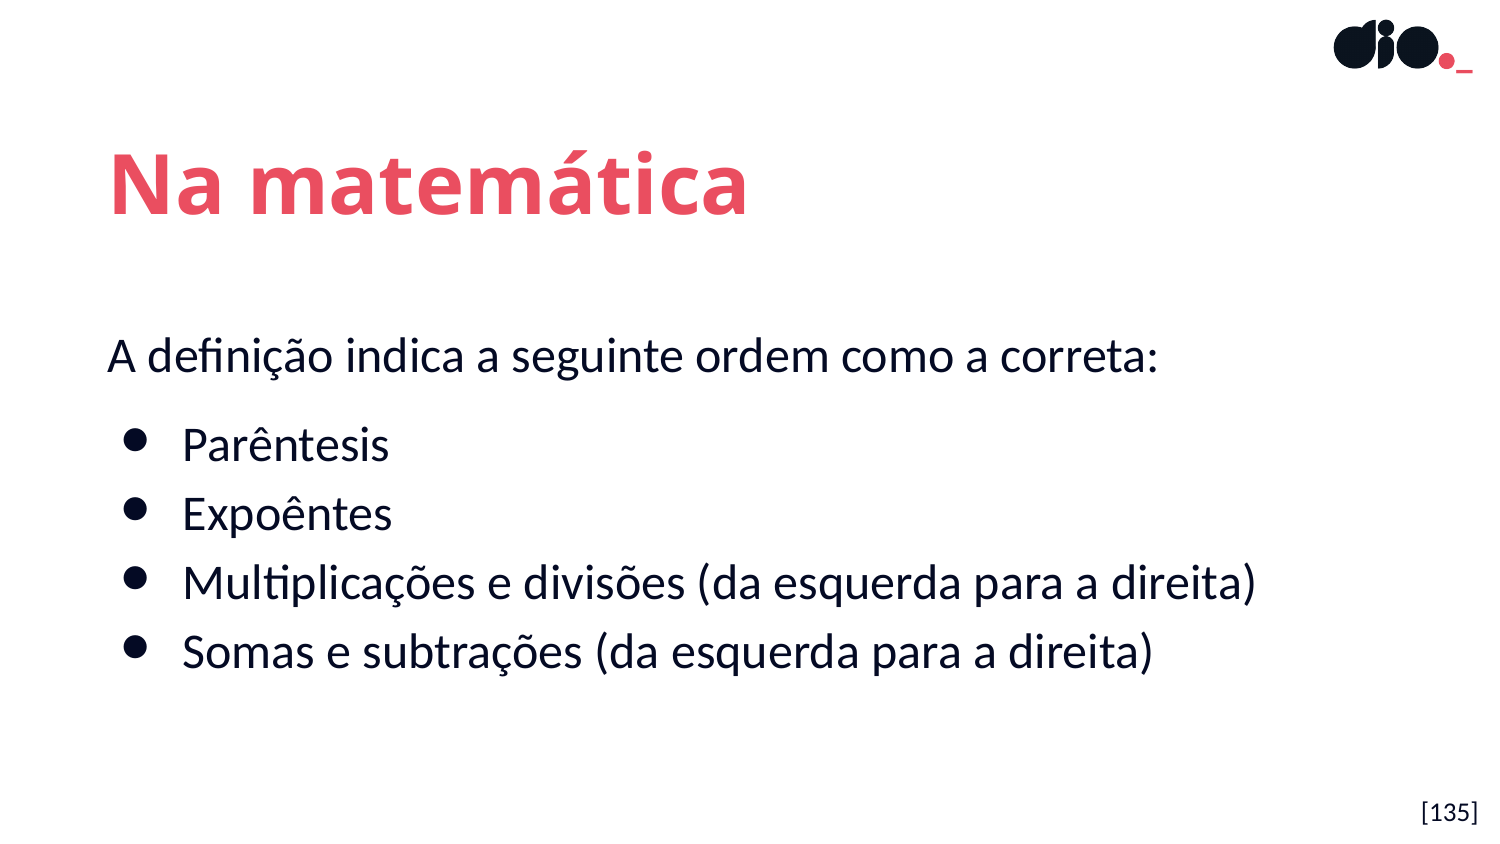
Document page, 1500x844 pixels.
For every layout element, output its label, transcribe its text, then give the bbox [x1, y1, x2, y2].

slide_number [135] [1403, 779, 1494, 844]
text_box A definição indica a seguinte ordem como a correta: Parêntesis Expoêntes Multiplicações e divisões (da esquerda para a direita) Somas e subtrações (da esquerda para a direita) [92, 243, 1408, 749]
picture [1333, 19, 1473, 74]
text_box Na matemática [92, 104, 1408, 243]
